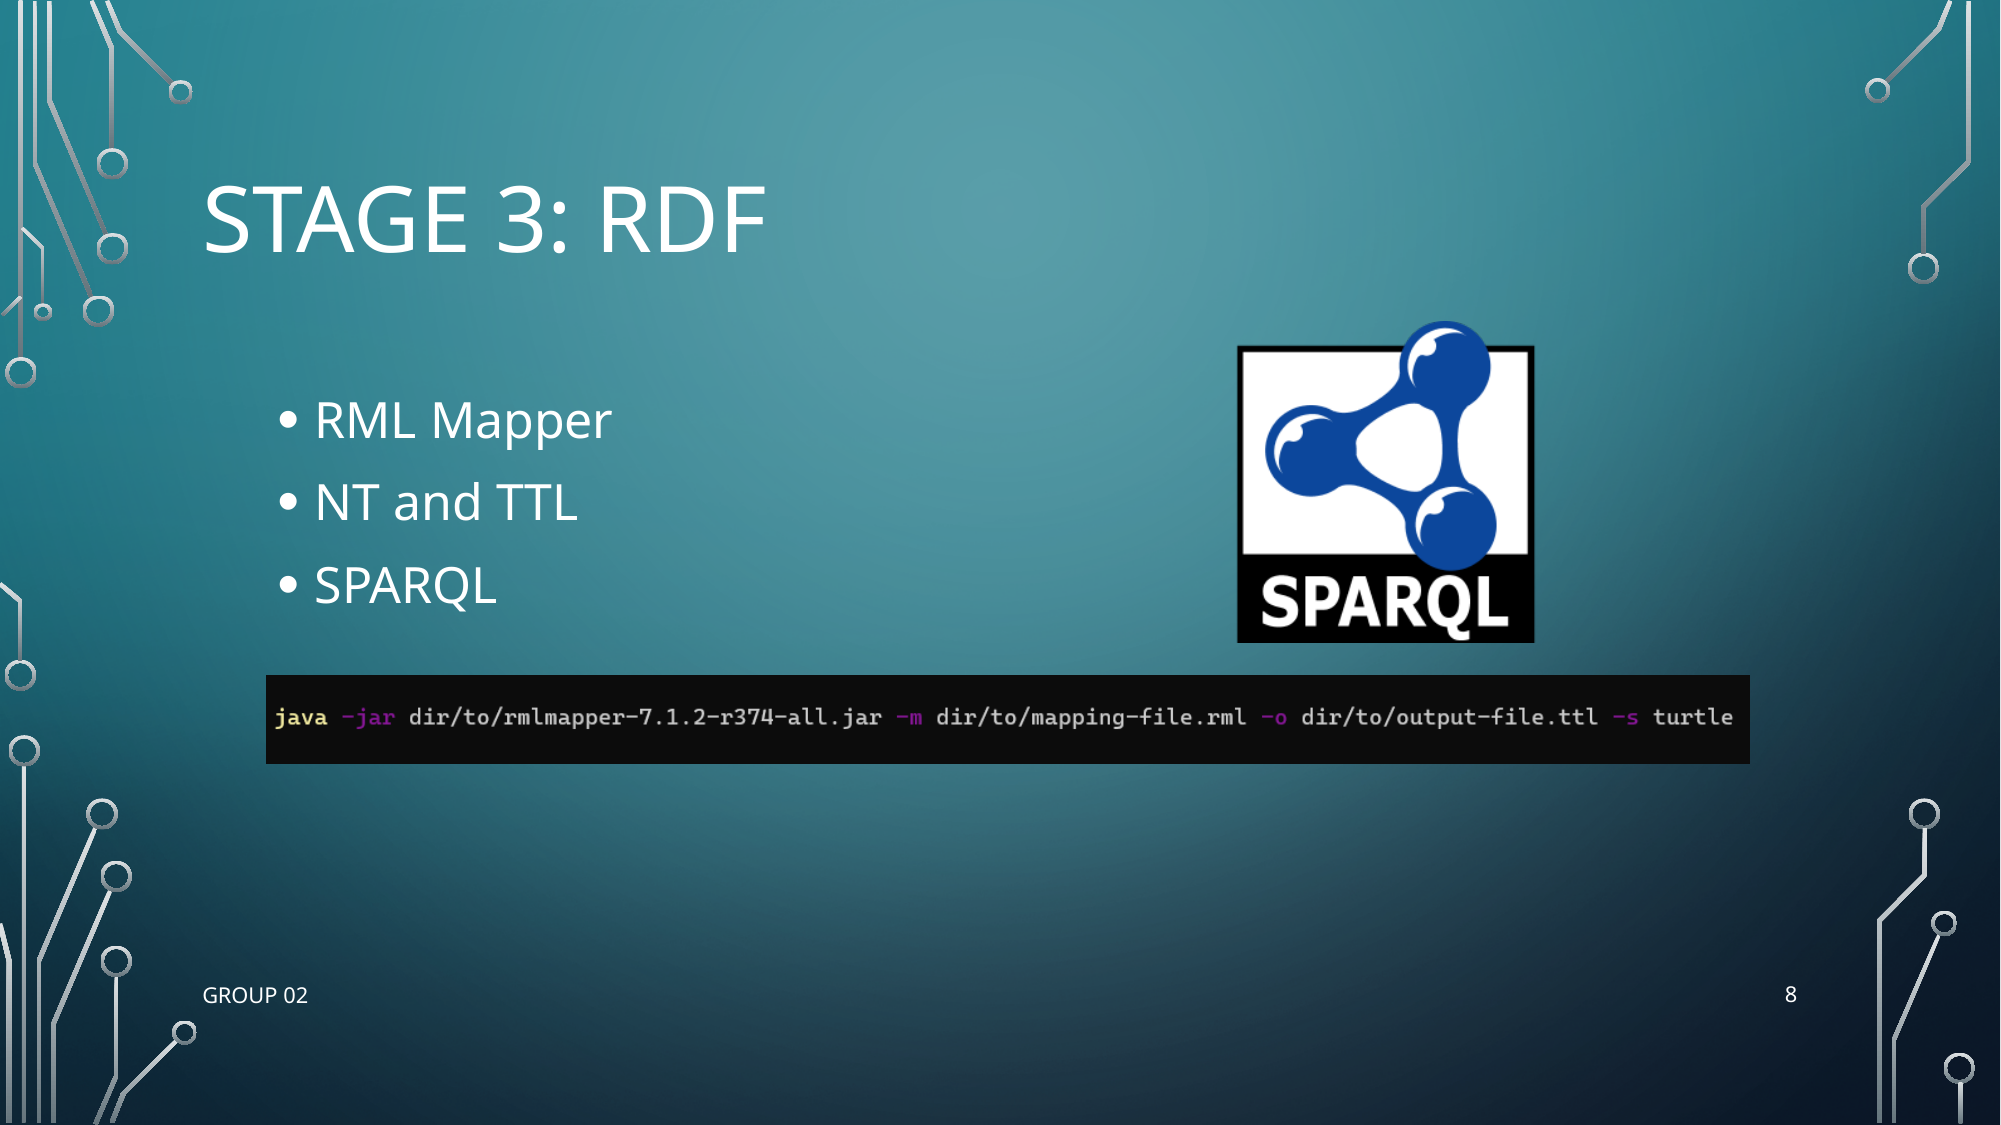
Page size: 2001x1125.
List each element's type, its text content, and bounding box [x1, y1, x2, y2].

slide_number 8 [1685, 965, 1813, 1025]
list RML Mapper NT and TTL SPARQL [187, 369, 1813, 950]
picture [265, 675, 1751, 764]
title Stage 3: rdf [187, 101, 1813, 344]
picture [1224, 321, 1547, 643]
footer GROUP 02 [187, 965, 1211, 1025]
